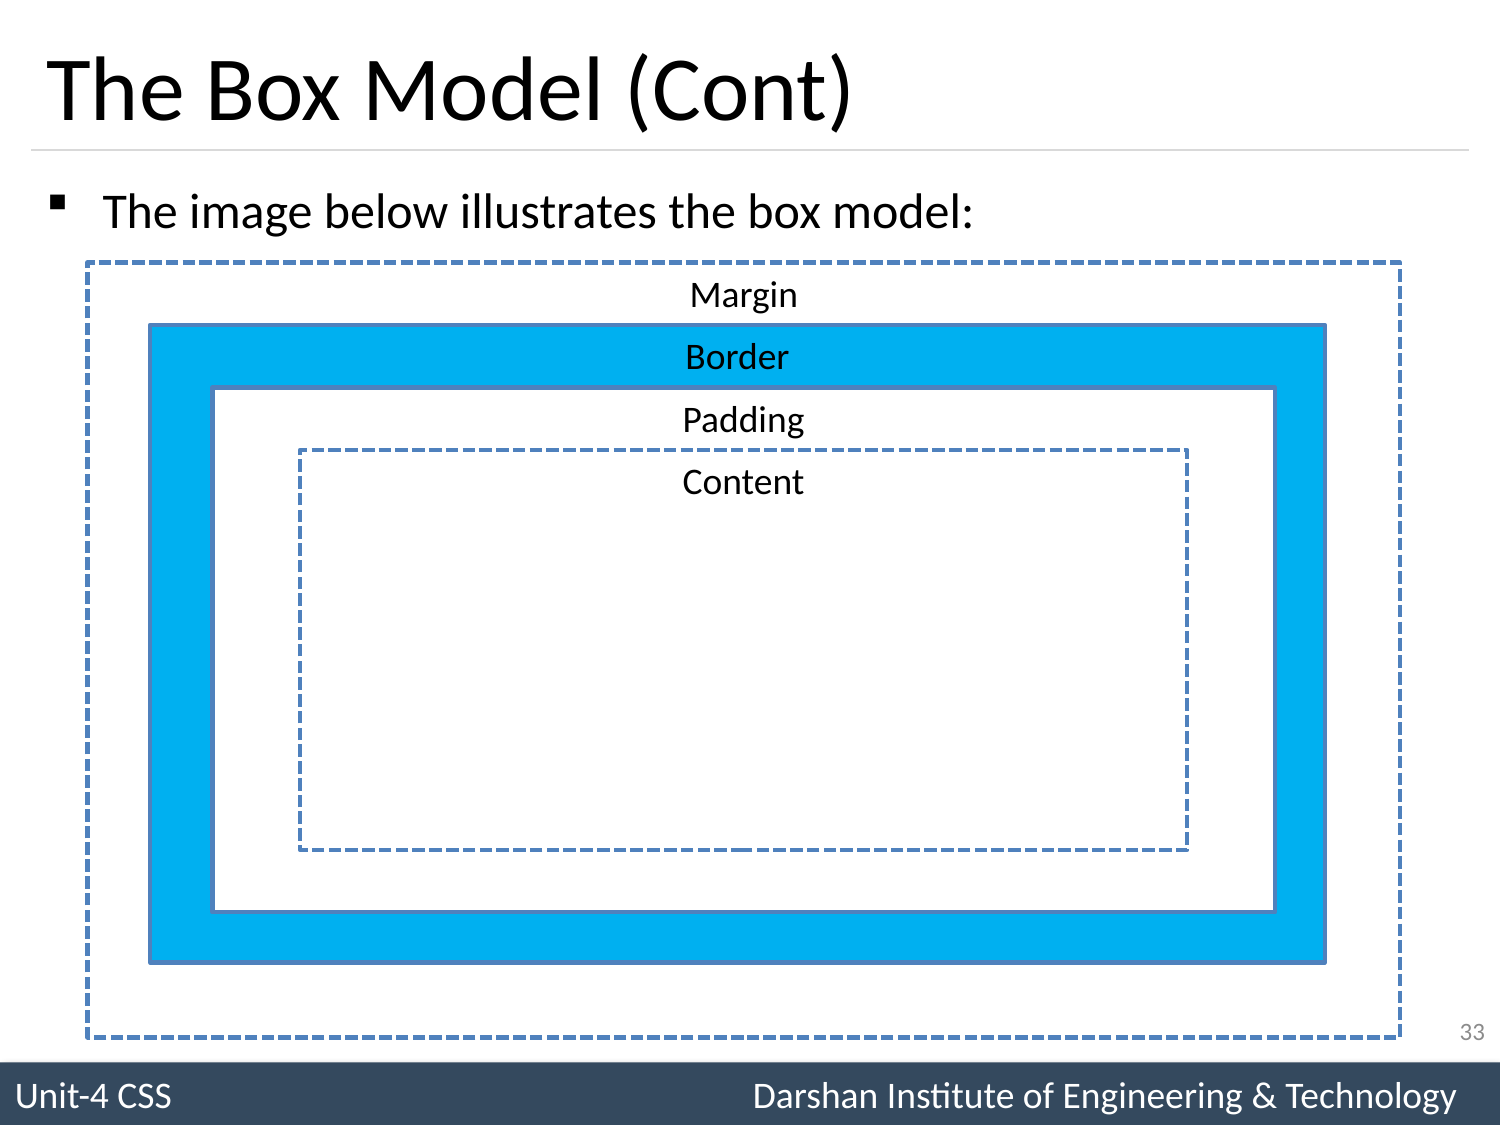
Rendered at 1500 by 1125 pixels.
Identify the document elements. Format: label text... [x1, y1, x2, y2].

list The image below illustrates the box model: [31, 162, 1469, 1038]
title The Box Model (Cont) [31, 17, 1469, 150]
text_box Content [298, 448, 1189, 852]
text_box Border [148, 323, 1327, 965]
slide_number 33 [1149, 999, 1500, 1060]
text_box Padding [210, 385, 1277, 914]
